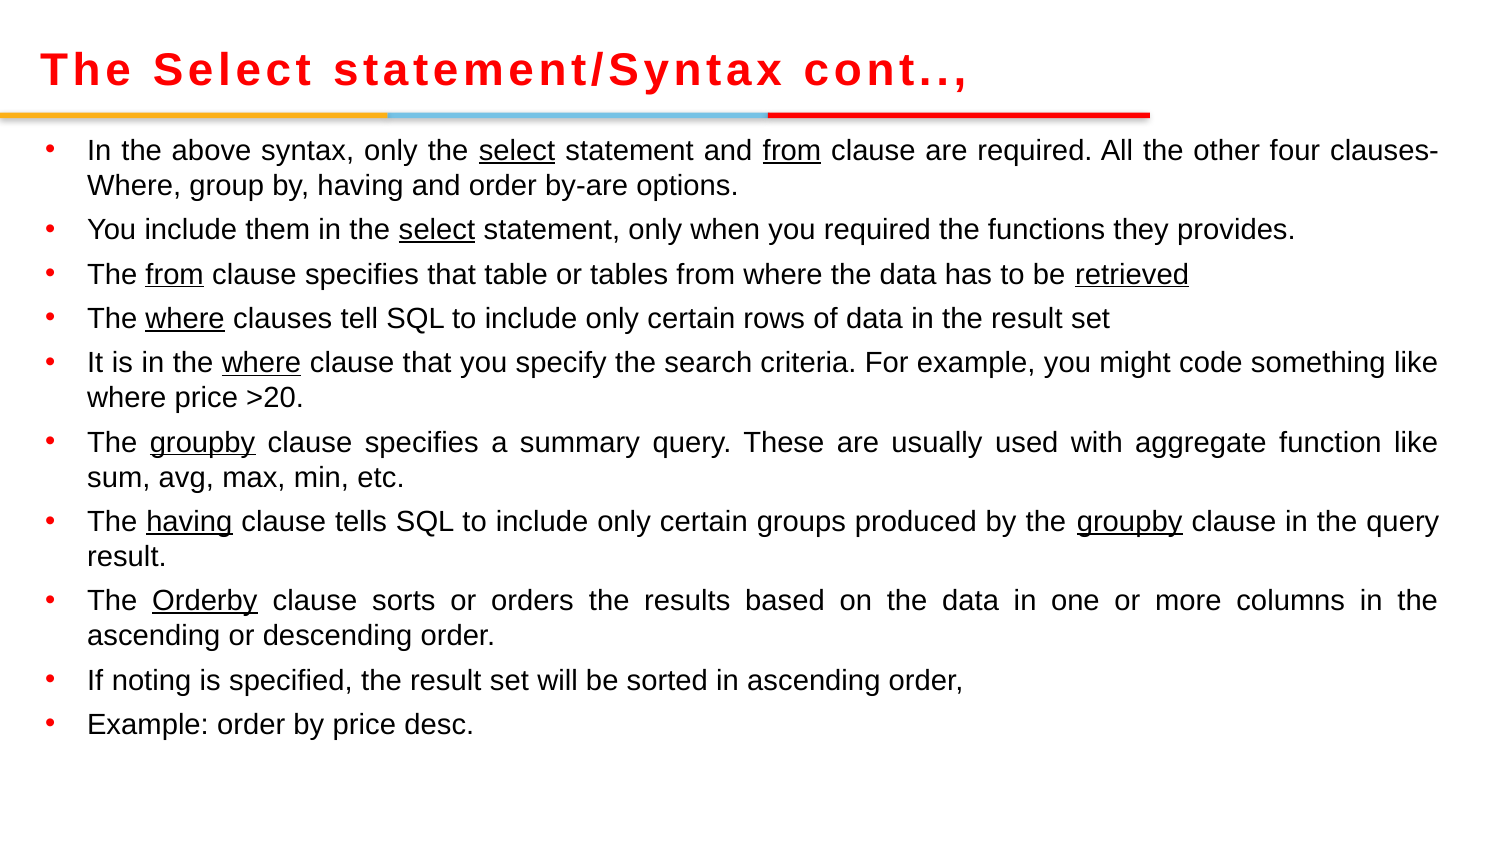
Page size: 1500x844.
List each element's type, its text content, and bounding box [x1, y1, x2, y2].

list The Select statement/Syntax cont.., [40, 19, 1113, 115]
list In the above syntax, only the select statement and from clause are required. All the other four clauses- Where, group by, having and order by-are options. You include them in the select statement, only when you required the functions they provides. The from clause specifies that table or tables from where the data has to be retrieved The where clauses tell SQL to include only certain rows of data in the result set It is in the where clause that you specify the search criteria. For example, you might code something like where price >20. The groupby clause specifies a summary query. These are usually used with aggregate function like sum, avg, max, min, etc. The having clause tells SQL to include only certain groups produced by the groupby clause in the query result. The Orderby clause sorts or orders the results based on the data in one or more columns in the ascending or descending order. If noting is specified, the result set will be sorted in ascending order, Example: order by price desc. [45, 123, 1440, 799]
